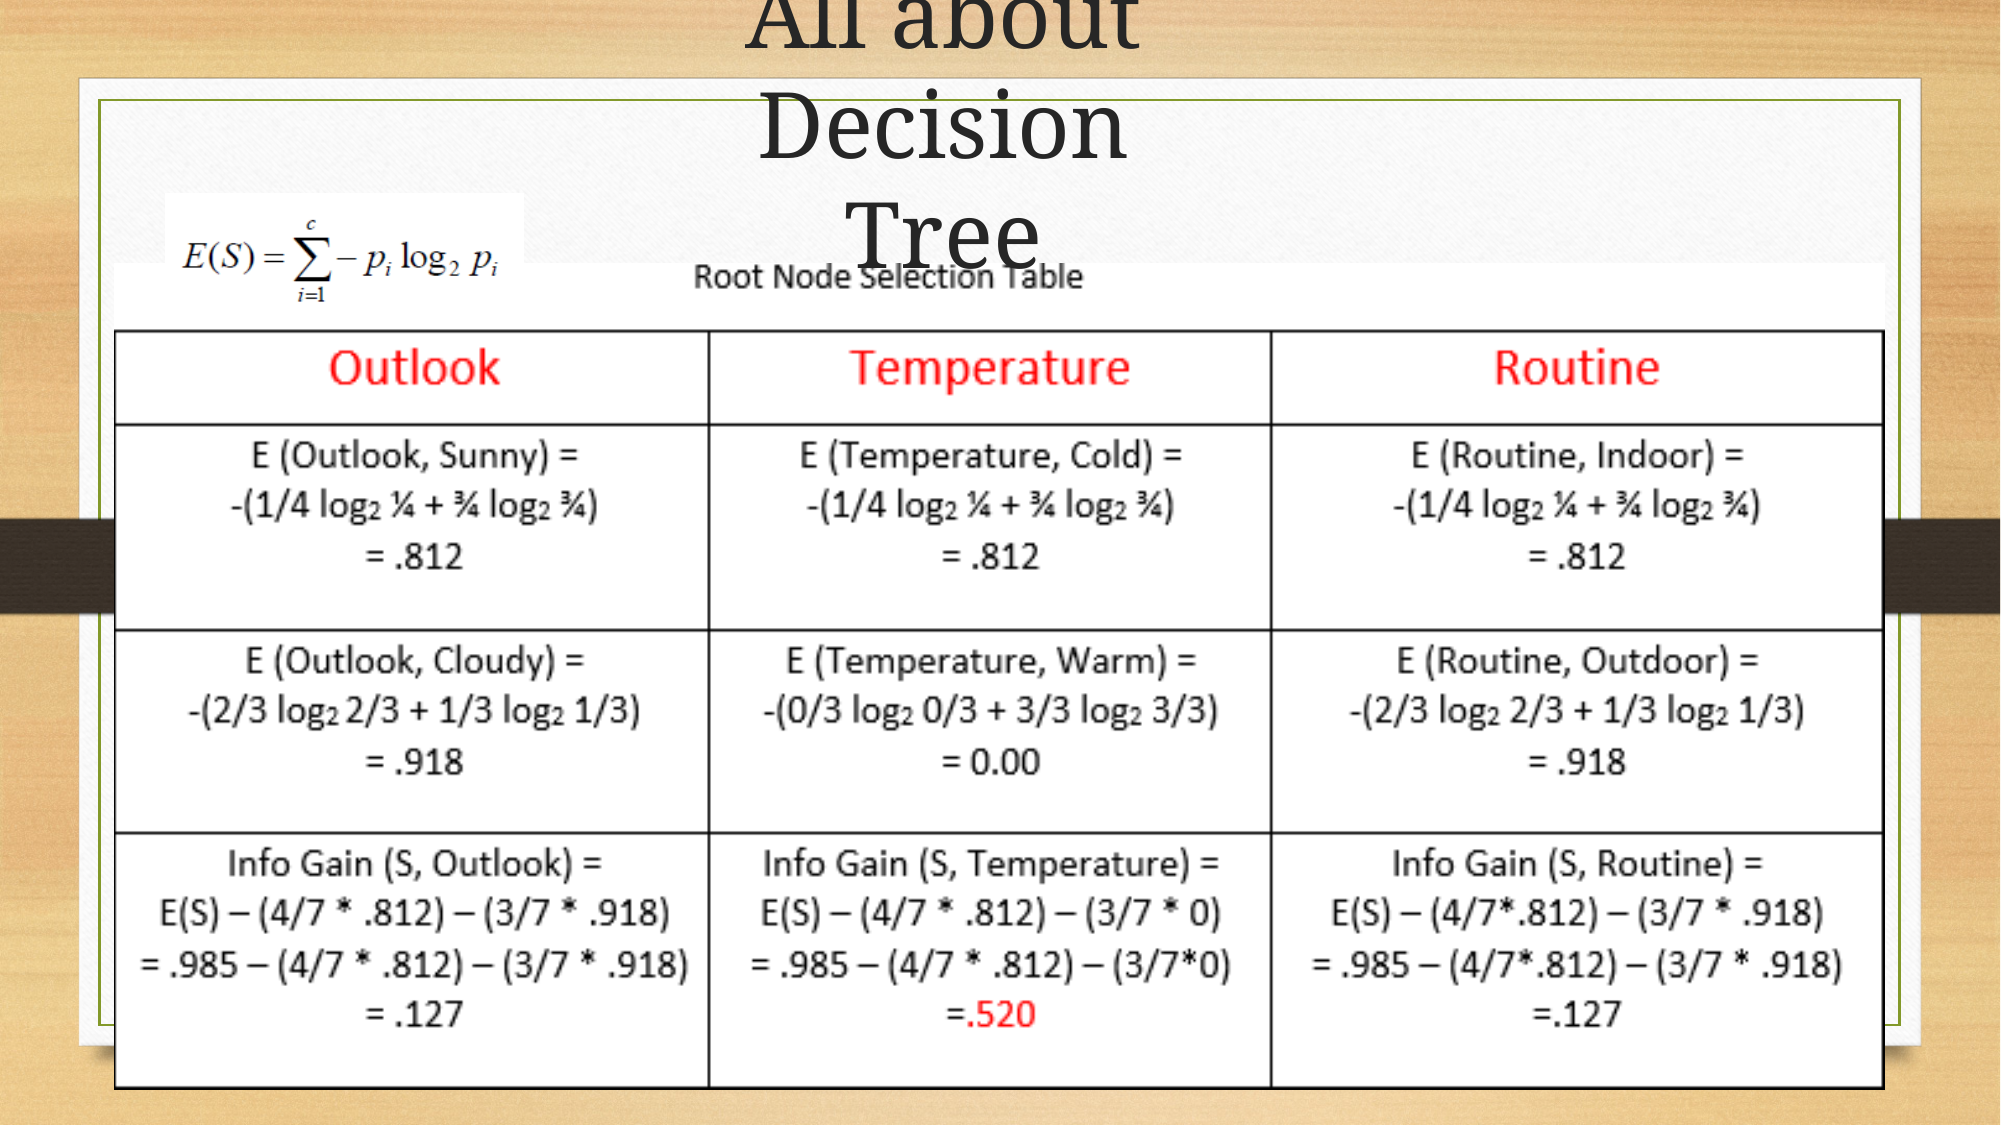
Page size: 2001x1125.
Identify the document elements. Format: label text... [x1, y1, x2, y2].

title All about Decision Tree [650, 0, 1235, 192]
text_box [114, 192, 1886, 1091]
picture [0, 0, 2001, 1125]
